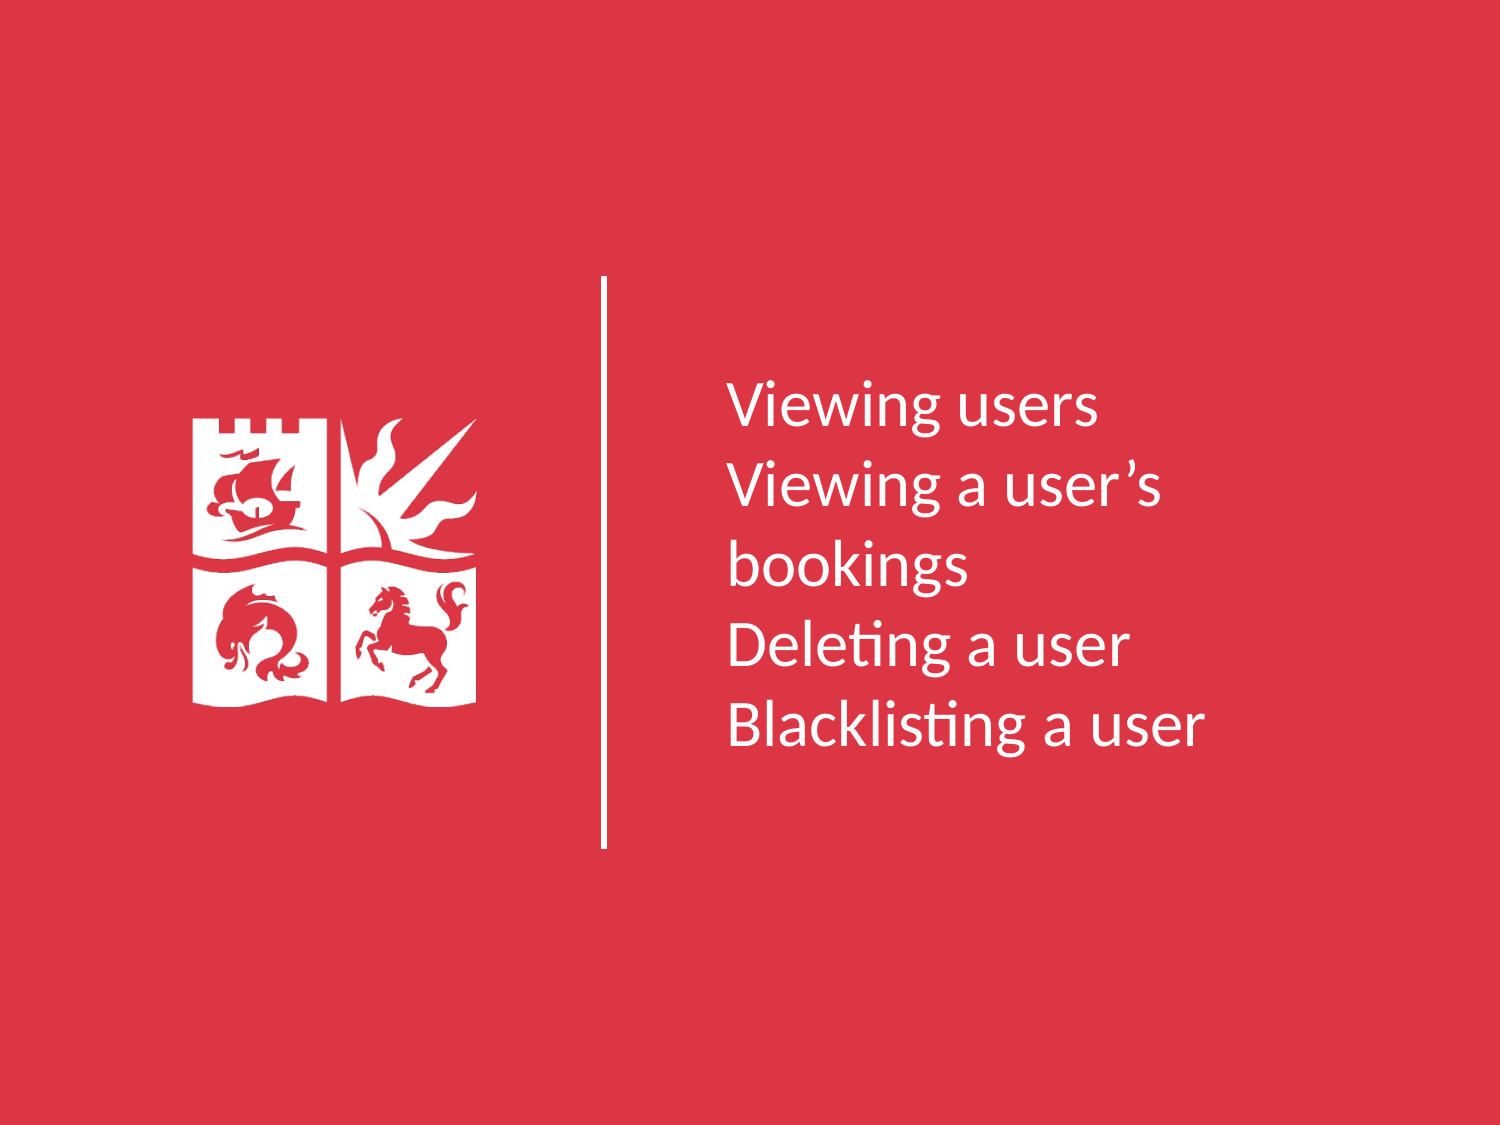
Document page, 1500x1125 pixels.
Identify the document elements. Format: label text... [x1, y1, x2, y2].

picture [192, 418, 483, 707]
text_box Viewing users Viewing a user’s bookings Deleting a user Blacklisting a user [711, 352, 1376, 768]
